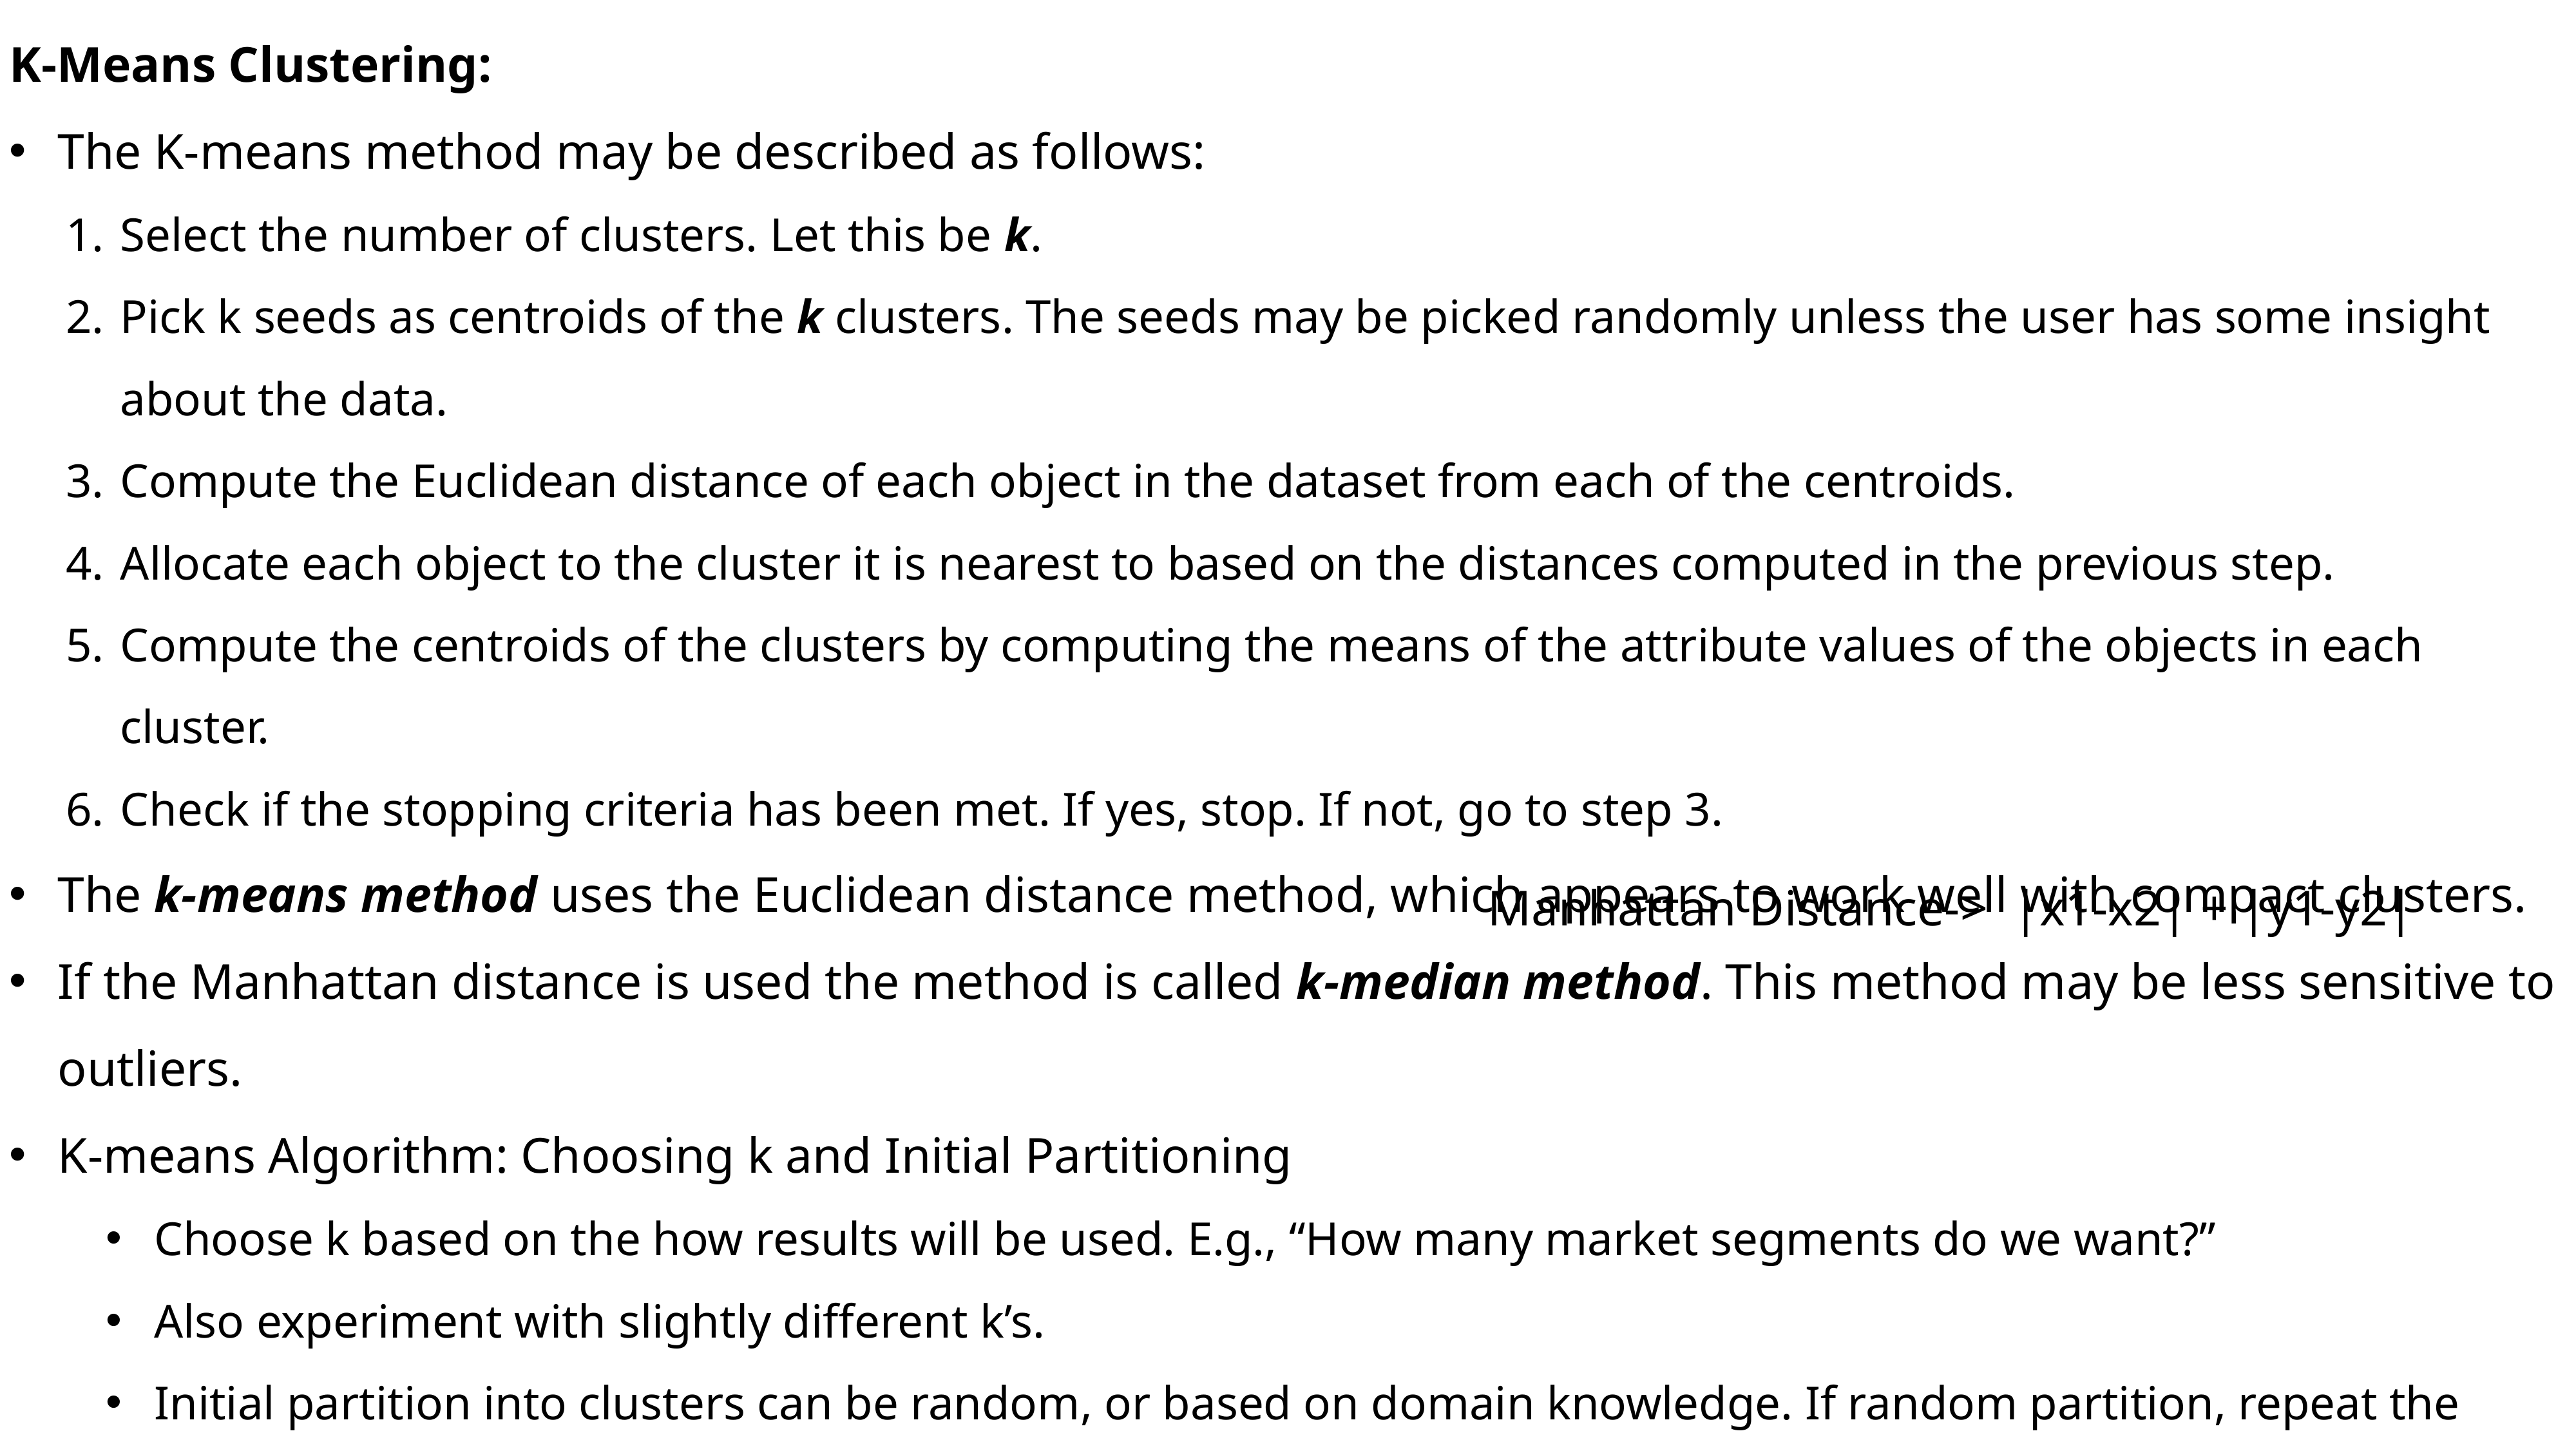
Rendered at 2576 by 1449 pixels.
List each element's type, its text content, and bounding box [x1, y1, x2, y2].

text_box Manhattan Distance-> |x1-x2| + |y1-y2| [1478, 872, 2425, 940]
text_box K-Means Clustering: The K-means method may be described as follows: Select the number of clusters. Let this be k. Pick k seeds as centroids of the k clusters. The seeds may be picked randomly unless the user has some insight about the data. Compute the Euclidean distance of each object in the dataset from each of the centroids. Allocate each object to the cluster it is nearest to based on the distances computed in the previous step. Compute the centroids of the clusters by computing the means of the attribute values of the objects in each cluster. Check if the stopping criteria has been met. If yes, stop. If not, go to step 3. The k-means method uses the Euclidean distance method, which appears to work well with compact clusters. If the Manhattan distance is used the method is called k-median method. This method may be less sensitive to outliers. K-means Algorithm: Choosing k and Initial Partitioning Choose k based on the how results will be used. E.g., “How many market segments do we want?” Also experiment with slightly different k’s. Initial partition into clusters can be random, or based on domain knowledge. If random partition, repeat the process with different random partitions For clustering to be effective all attributes should be converted to a similar scale unless you want to give more weight to some attributes that are relatively large in scale. [0, 0, 2576, 1449]
